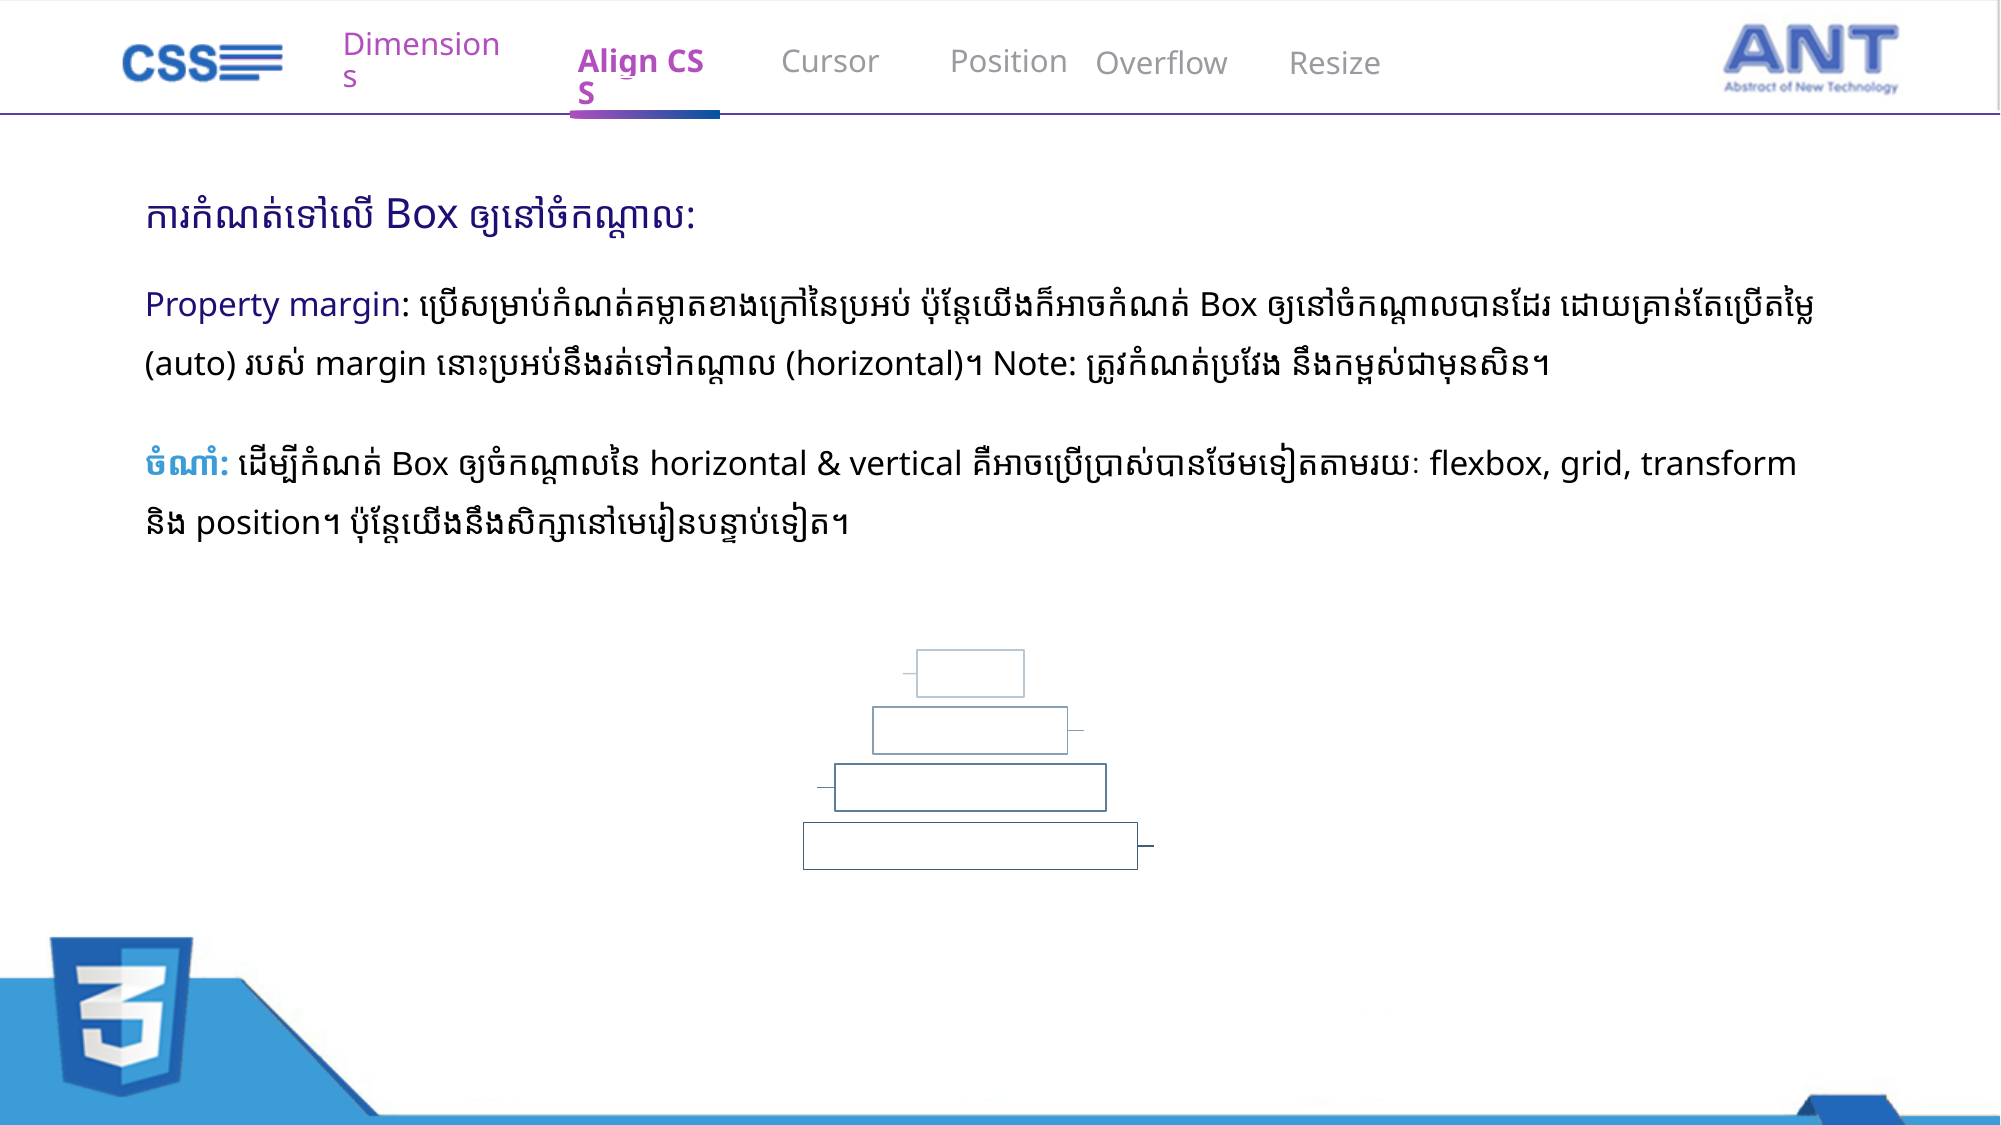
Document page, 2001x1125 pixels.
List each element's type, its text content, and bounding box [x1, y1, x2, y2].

text_box Align CSS [562, 29, 728, 97]
picture [0, 115, 2001, 1125]
text_box Resize [1240, 31, 1438, 98]
text_box [569, 110, 720, 119]
text_box Overflow [1067, 31, 1240, 98]
picture [0, 0, 2001, 113]
text_box Property margin: ប្រើសម្រាប់កំណត់គម្លាតខាងក្រៅនៃប្រអប់ ប៉ុន្តែយើងក៏អាចកំណត់ Box ឲ្យនៅចំកណ្តាលបានដែរ ដោយគ្រាន់តែប្រើតម្លៃ (auto) របស់ margin នោះប្រអប់នឹងរត់ទៅកណ្តាល (horizontal)។ Note: ត្រូវកំណត់ប្រវែង នឹងកម្ពស់ជាមុនសិន។ [130, 255, 1923, 390]
text_box Cursor [765, 29, 948, 97]
text_box ការកំណត់ទៅលើ Box ឲ្យនៅចំកណ្តាល: [130, 151, 989, 255]
text_box ចំណាំ: ដើម្បីកំណត់ Box ឲ្យចំកណ្តាលនៃ horizontal & vertical គឺអាចប្រើប្រាស់បានថែមទៀតតាមរយៈ flexbox, grid, transform និង position។ ប៉ុន្តែយើងនឹងសិក្សានៅមេរៀនបន្ទាប់ទៀត។ [130, 414, 1828, 549]
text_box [803, 649, 1155, 870]
text_box Position [948, 29, 1117, 97]
text_box Dimensions [327, 31, 525, 98]
